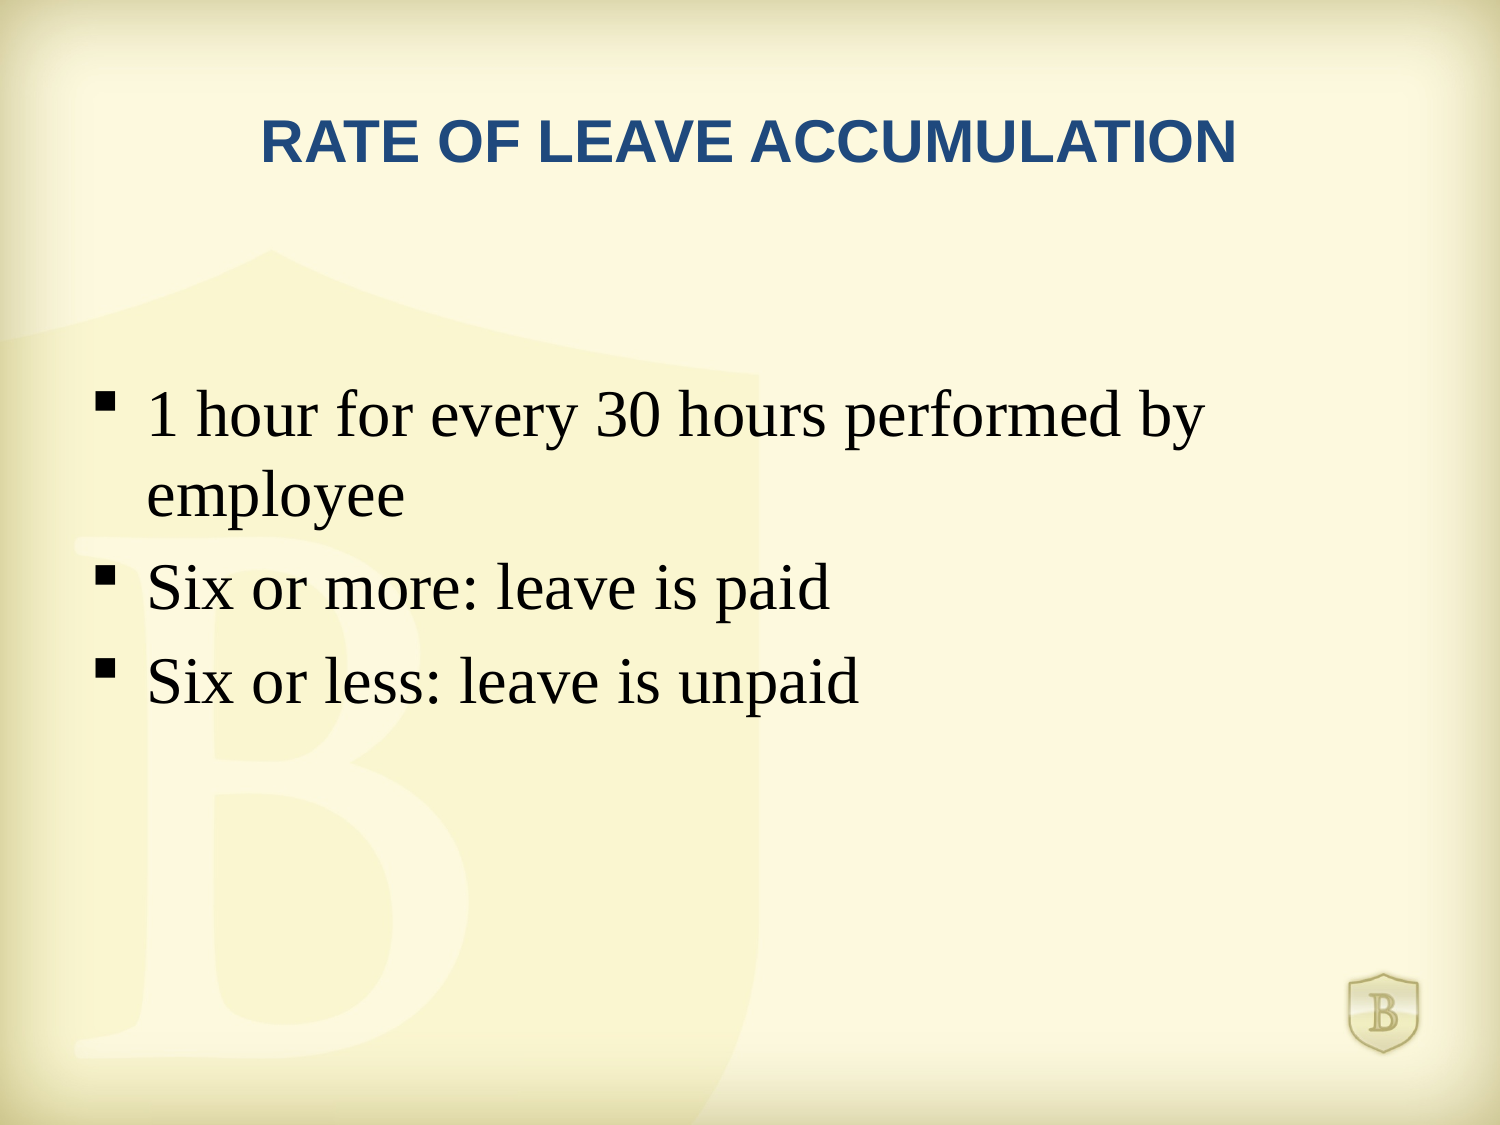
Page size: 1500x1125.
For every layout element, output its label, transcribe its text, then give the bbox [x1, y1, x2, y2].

picture [0, 0, 1500, 1125]
list 1 hour for every 30 hours performed by employee Six or more: leave is paid Six or less: leave is unpaid [74, 362, 1426, 1006]
title RATE OF LEAVE ACCUMULATION [74, 44, 1426, 233]
